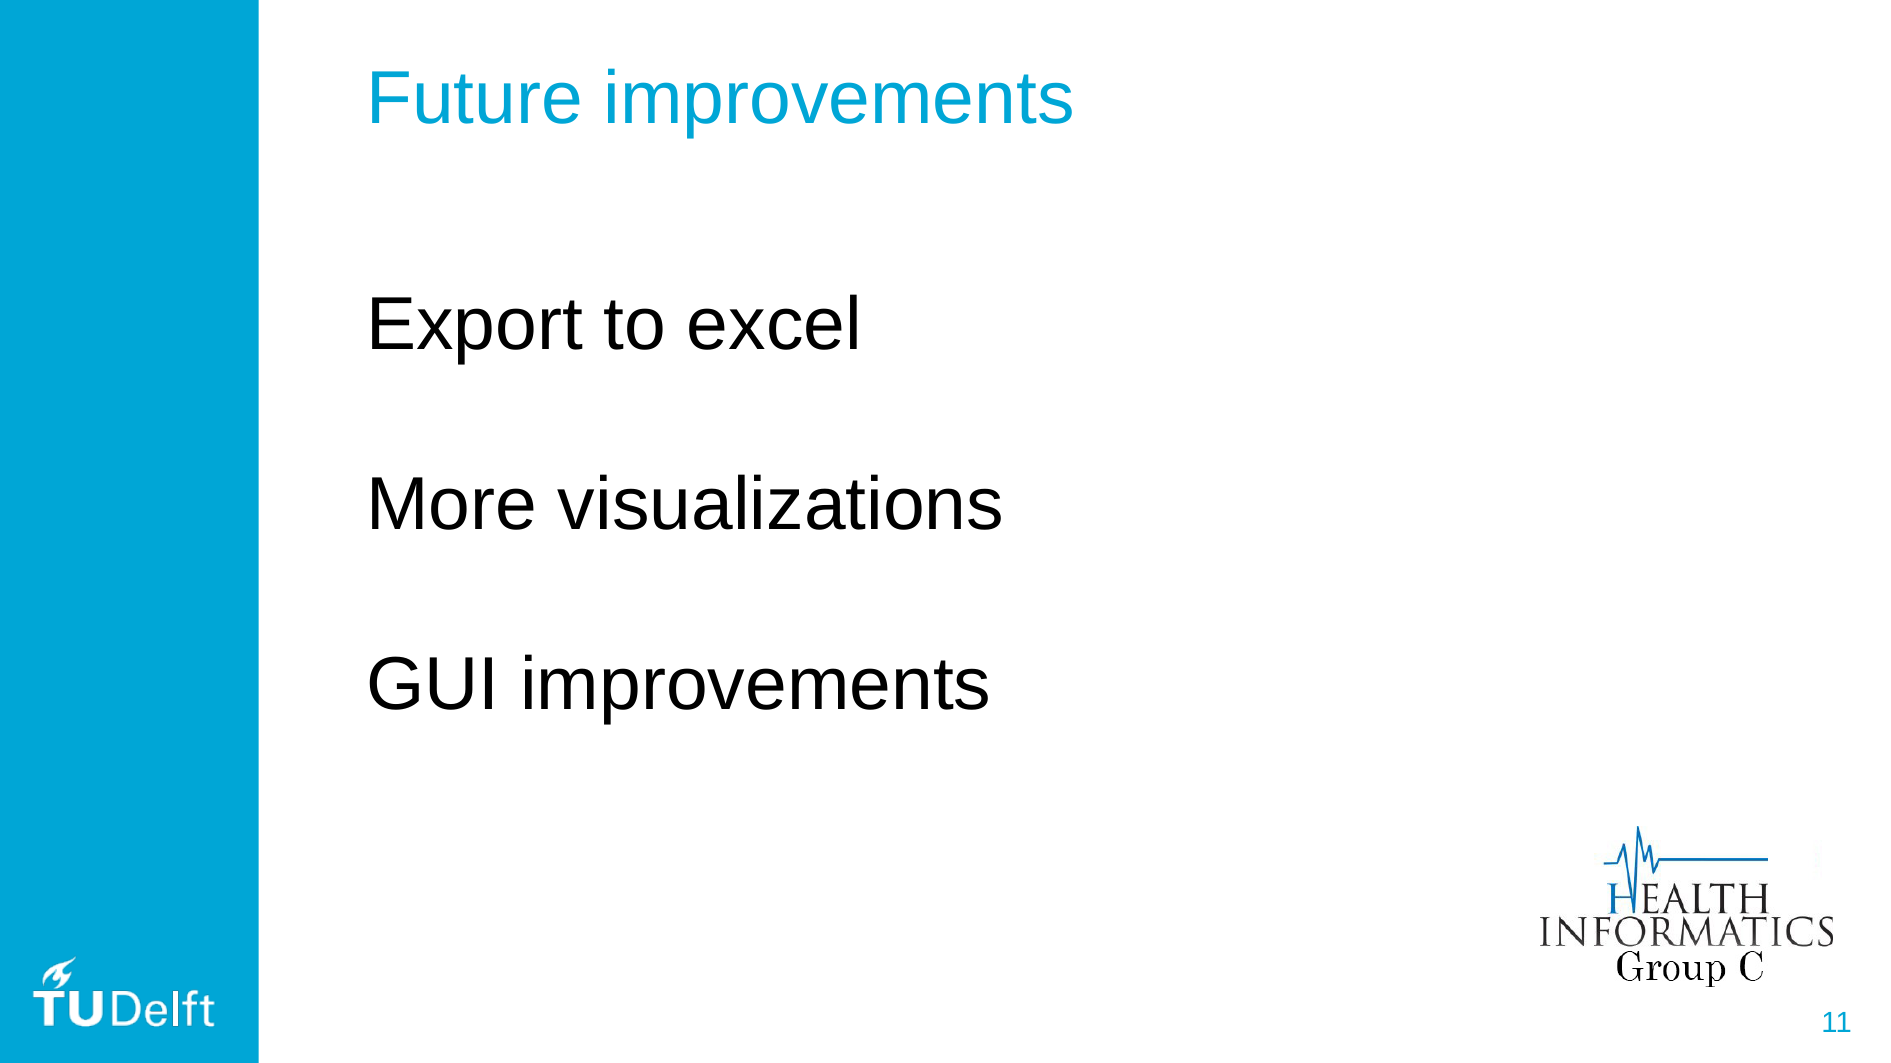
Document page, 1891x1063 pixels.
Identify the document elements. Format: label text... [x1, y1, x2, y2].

text_box Future improvements [351, 41, 1829, 179]
picture [1540, 826, 1833, 1007]
text_box Export to excel More visualizations GUI improvements [351, 267, 1829, 732]
